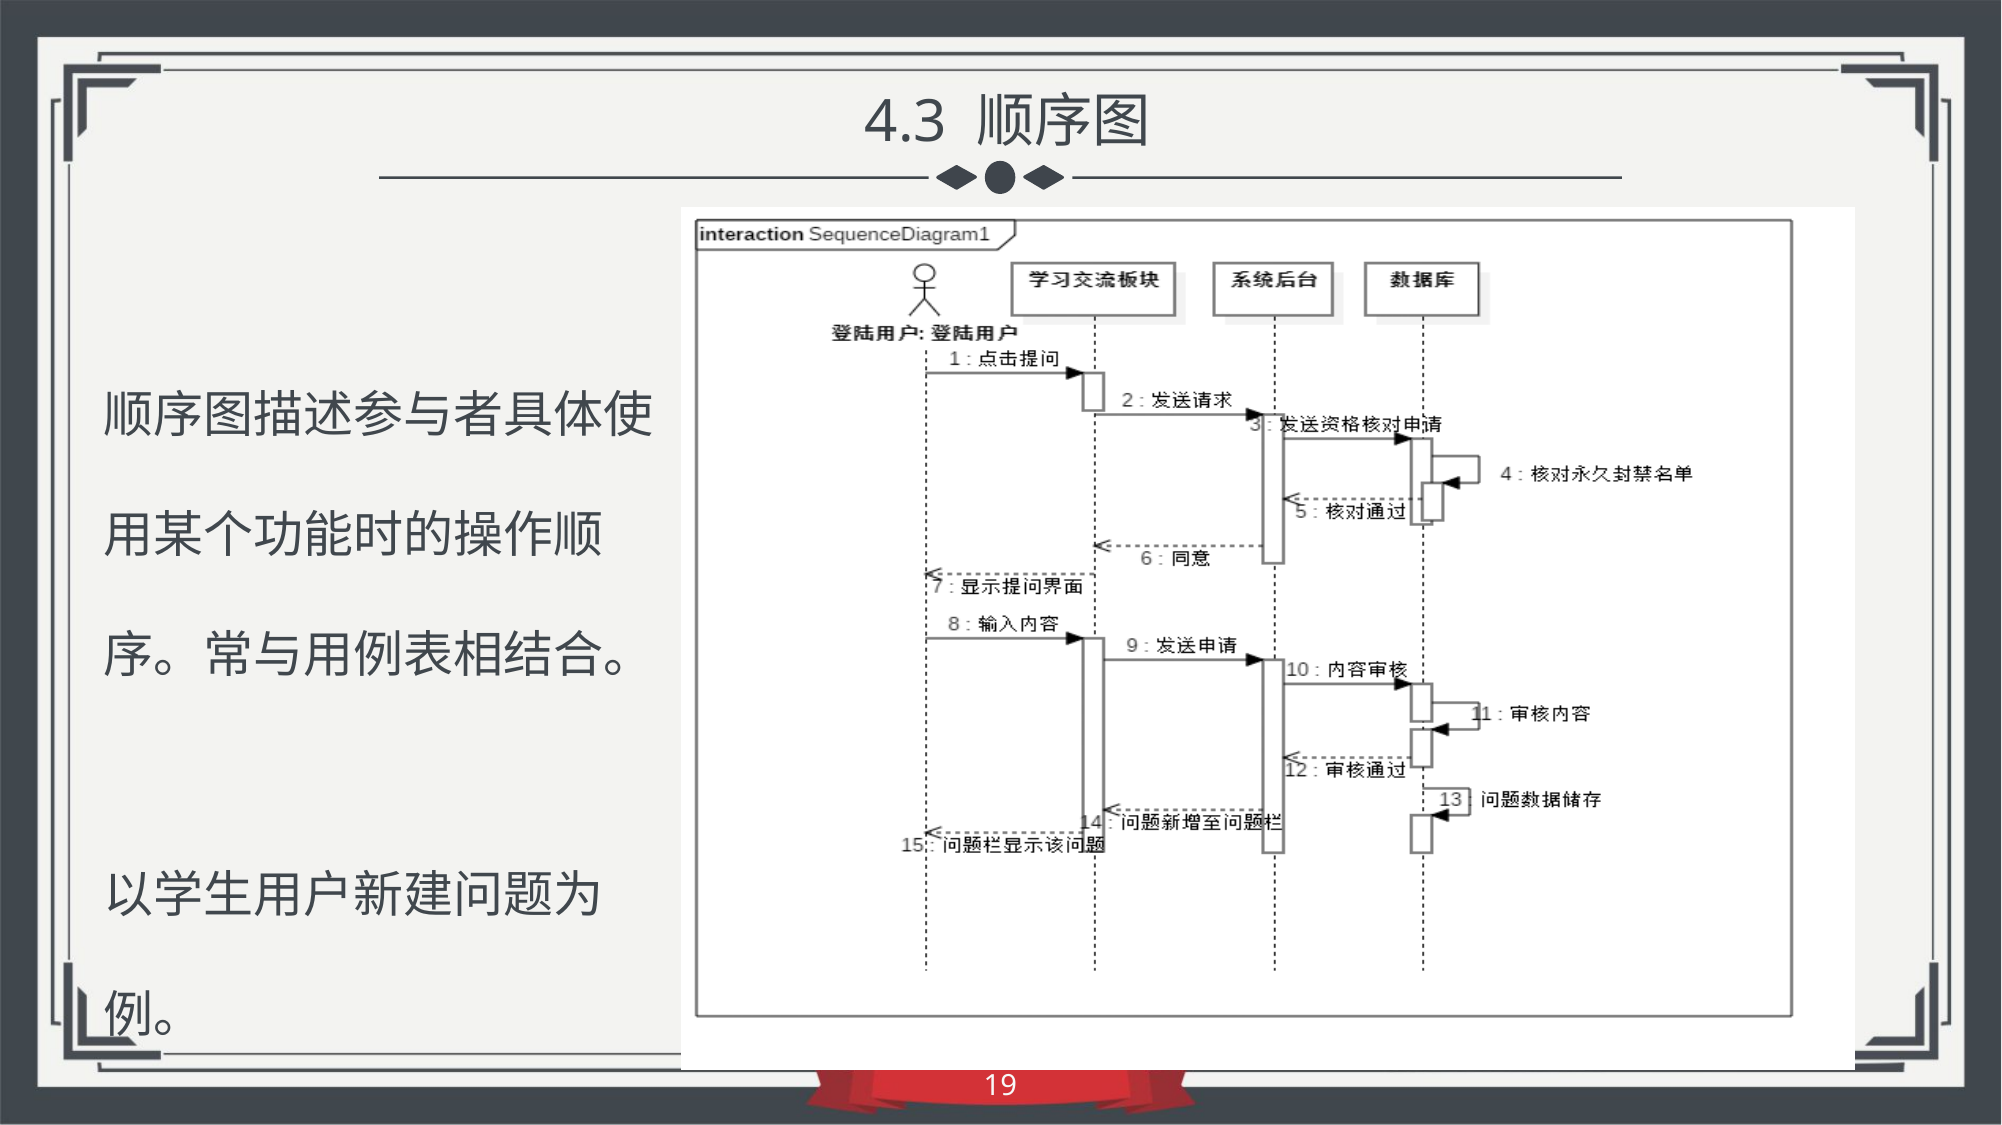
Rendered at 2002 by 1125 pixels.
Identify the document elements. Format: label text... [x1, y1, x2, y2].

text_box 顺序图描述参与者具体使用某个功能时的操作顺序。常与用例表相结合。 以学生用户新建问题为例。 [88, 314, 676, 1050]
text_box 4.3 顺序图 [165, 83, 1851, 154]
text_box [378, 160, 1623, 195]
picture [0, 0, 2002, 1125]
